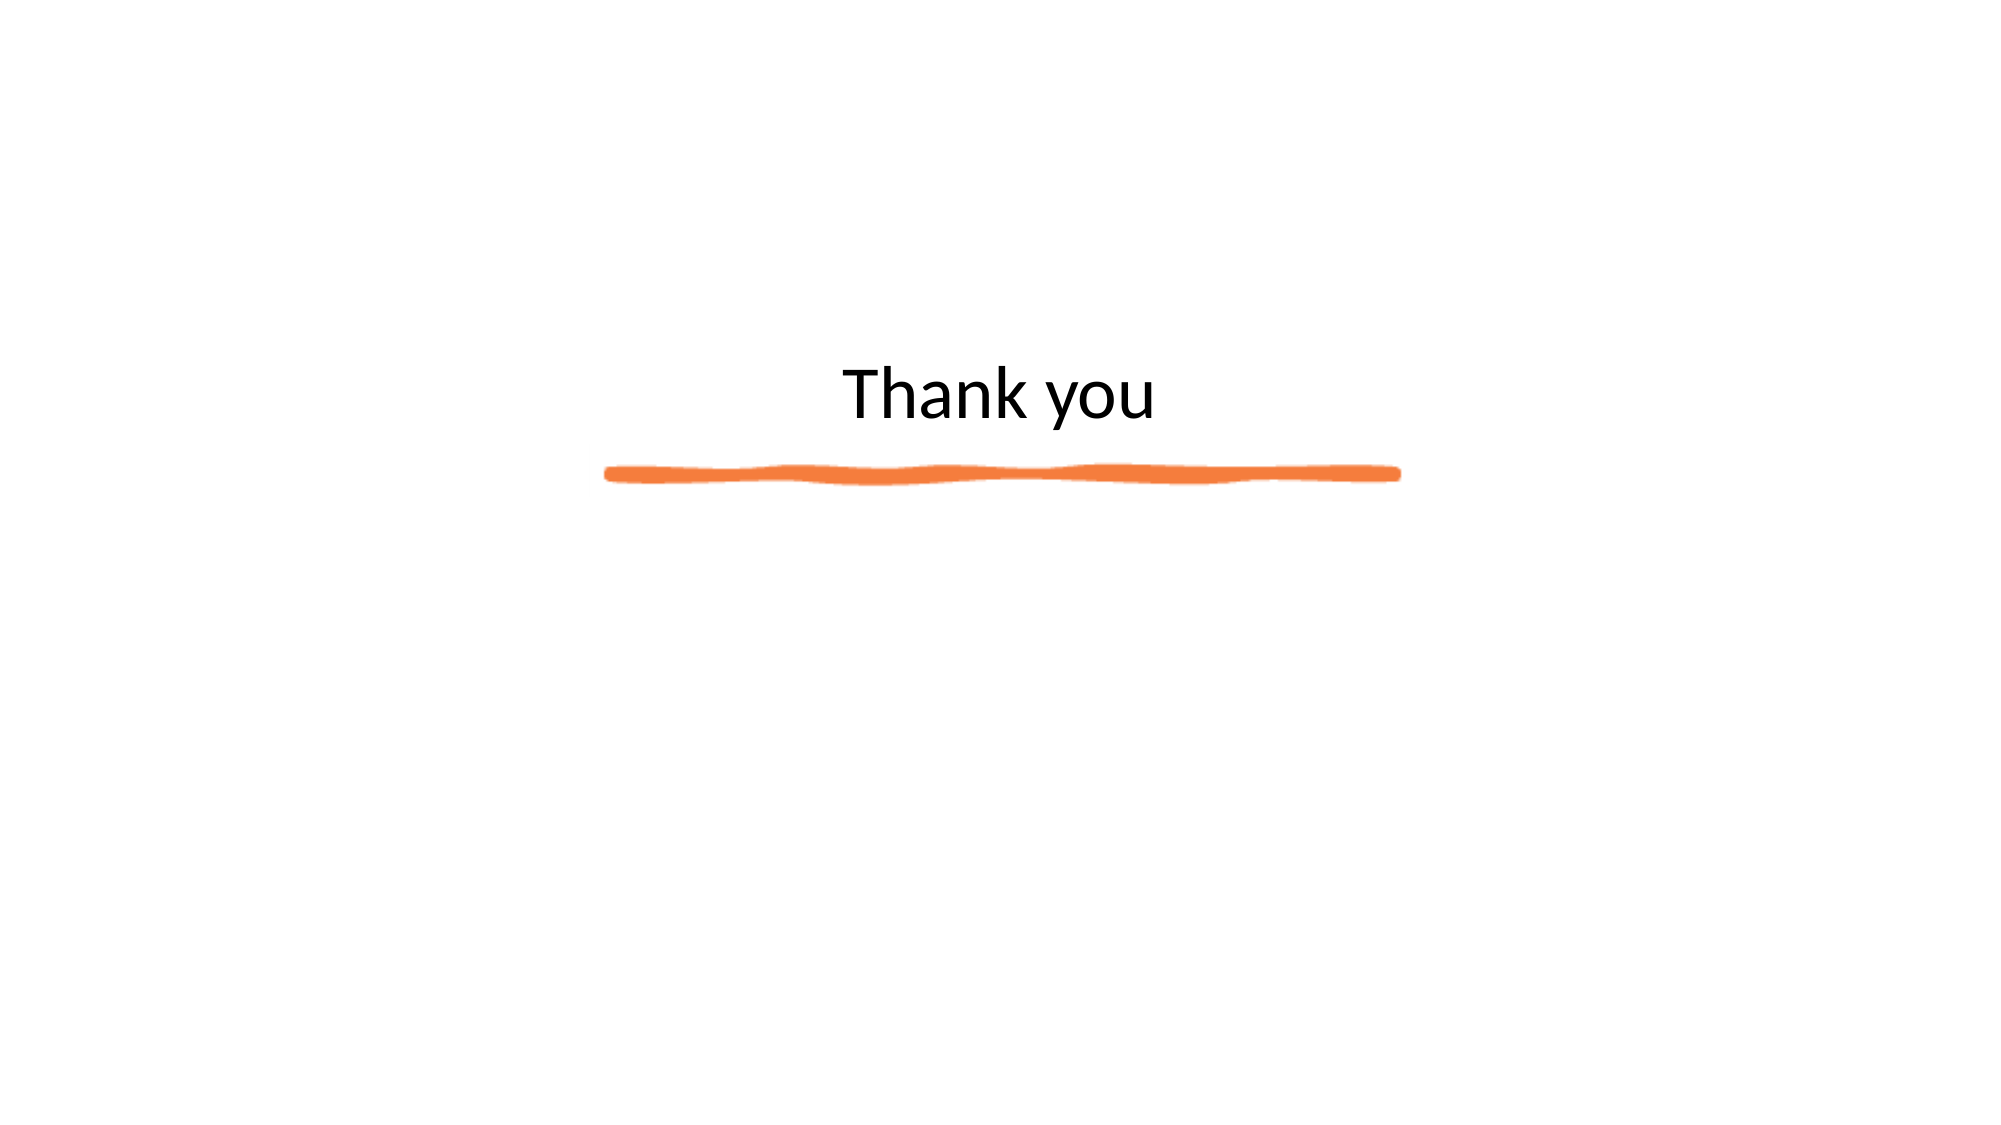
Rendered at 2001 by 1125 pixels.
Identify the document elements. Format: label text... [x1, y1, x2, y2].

text_box Thank you [0, 336, 2000, 442]
picture [588, 444, 1412, 497]
